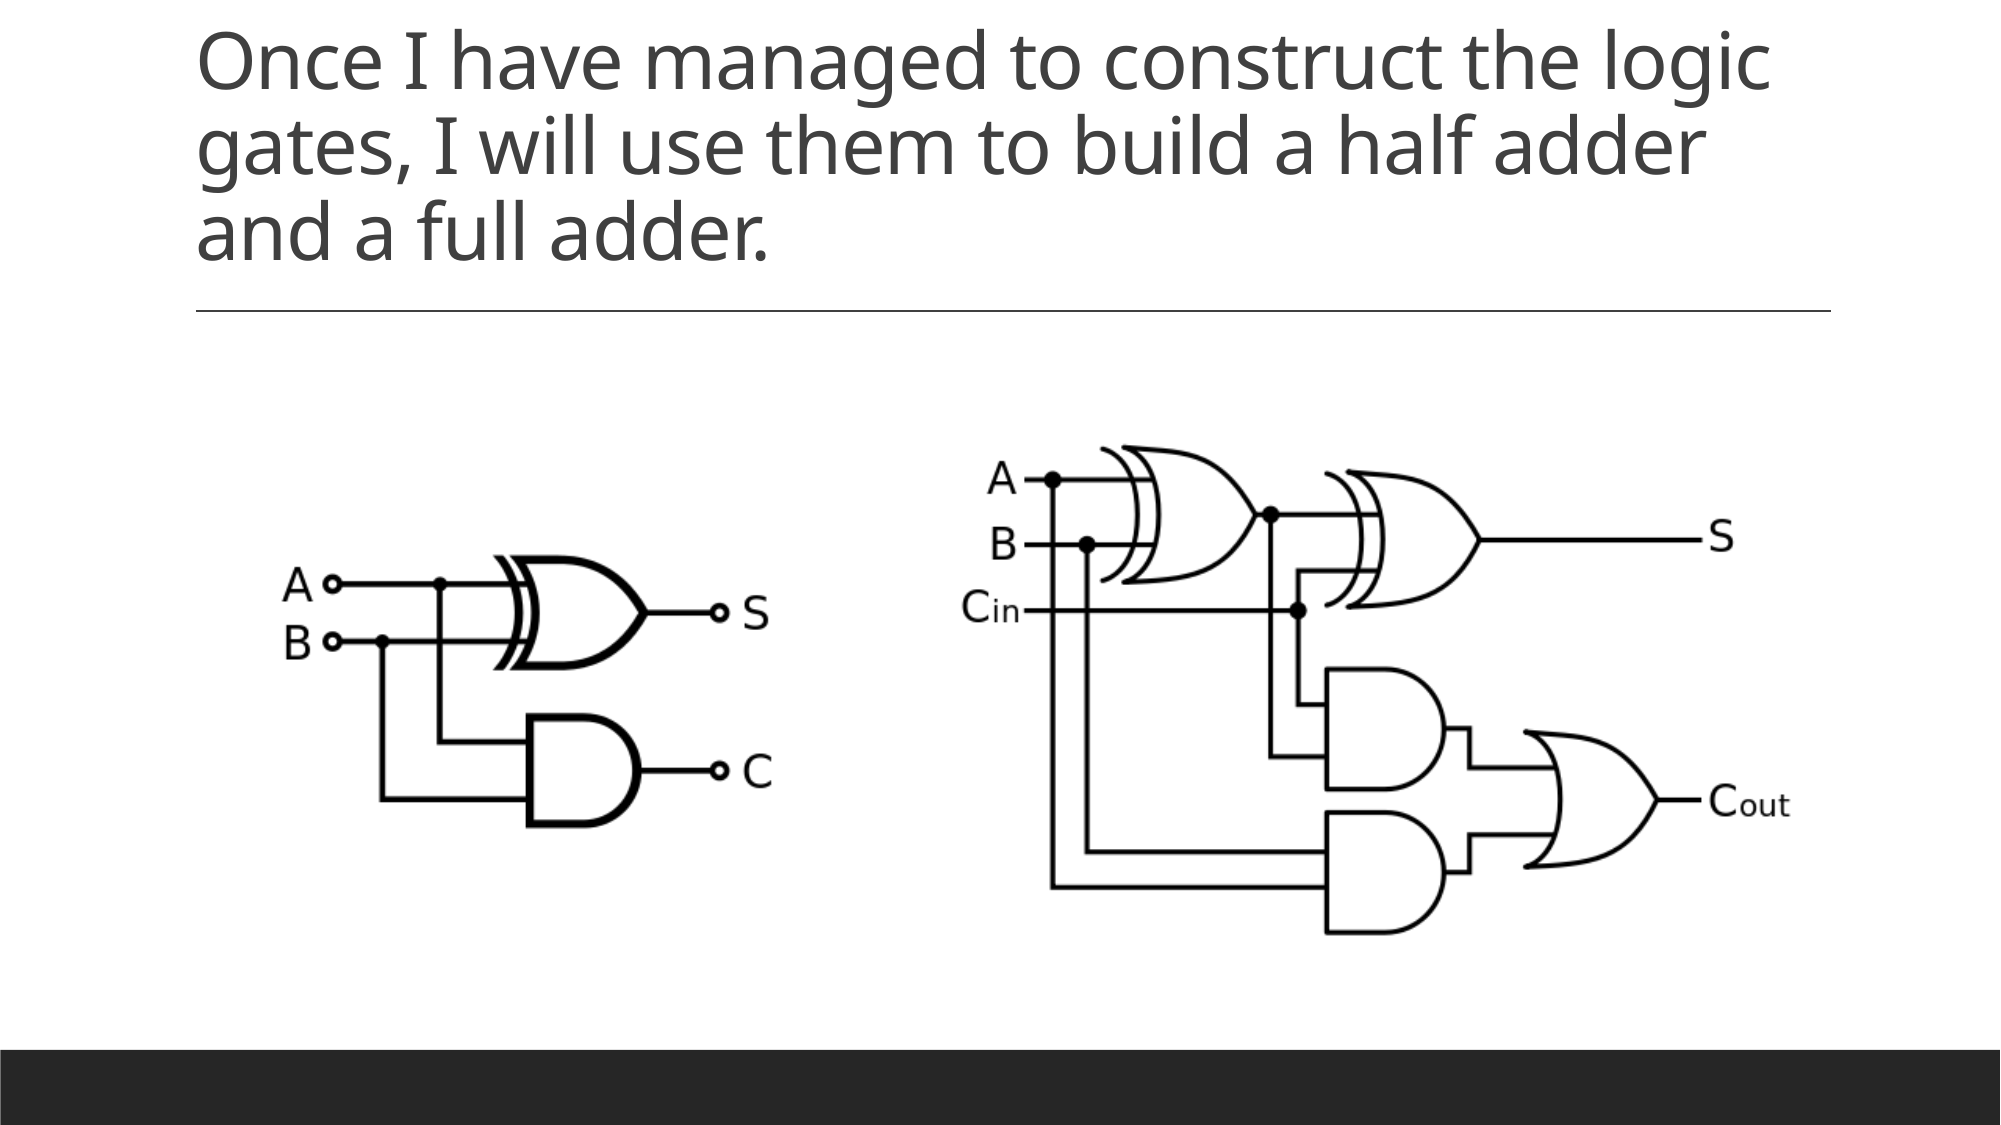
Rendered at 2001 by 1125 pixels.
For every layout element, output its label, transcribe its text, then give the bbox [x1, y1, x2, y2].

picture [947, 419, 1809, 968]
title Once I have managed to construct the logic gates, I will use them to build a half adder and a full adder. [180, 47, 1830, 285]
picture [267, 549, 785, 837]
